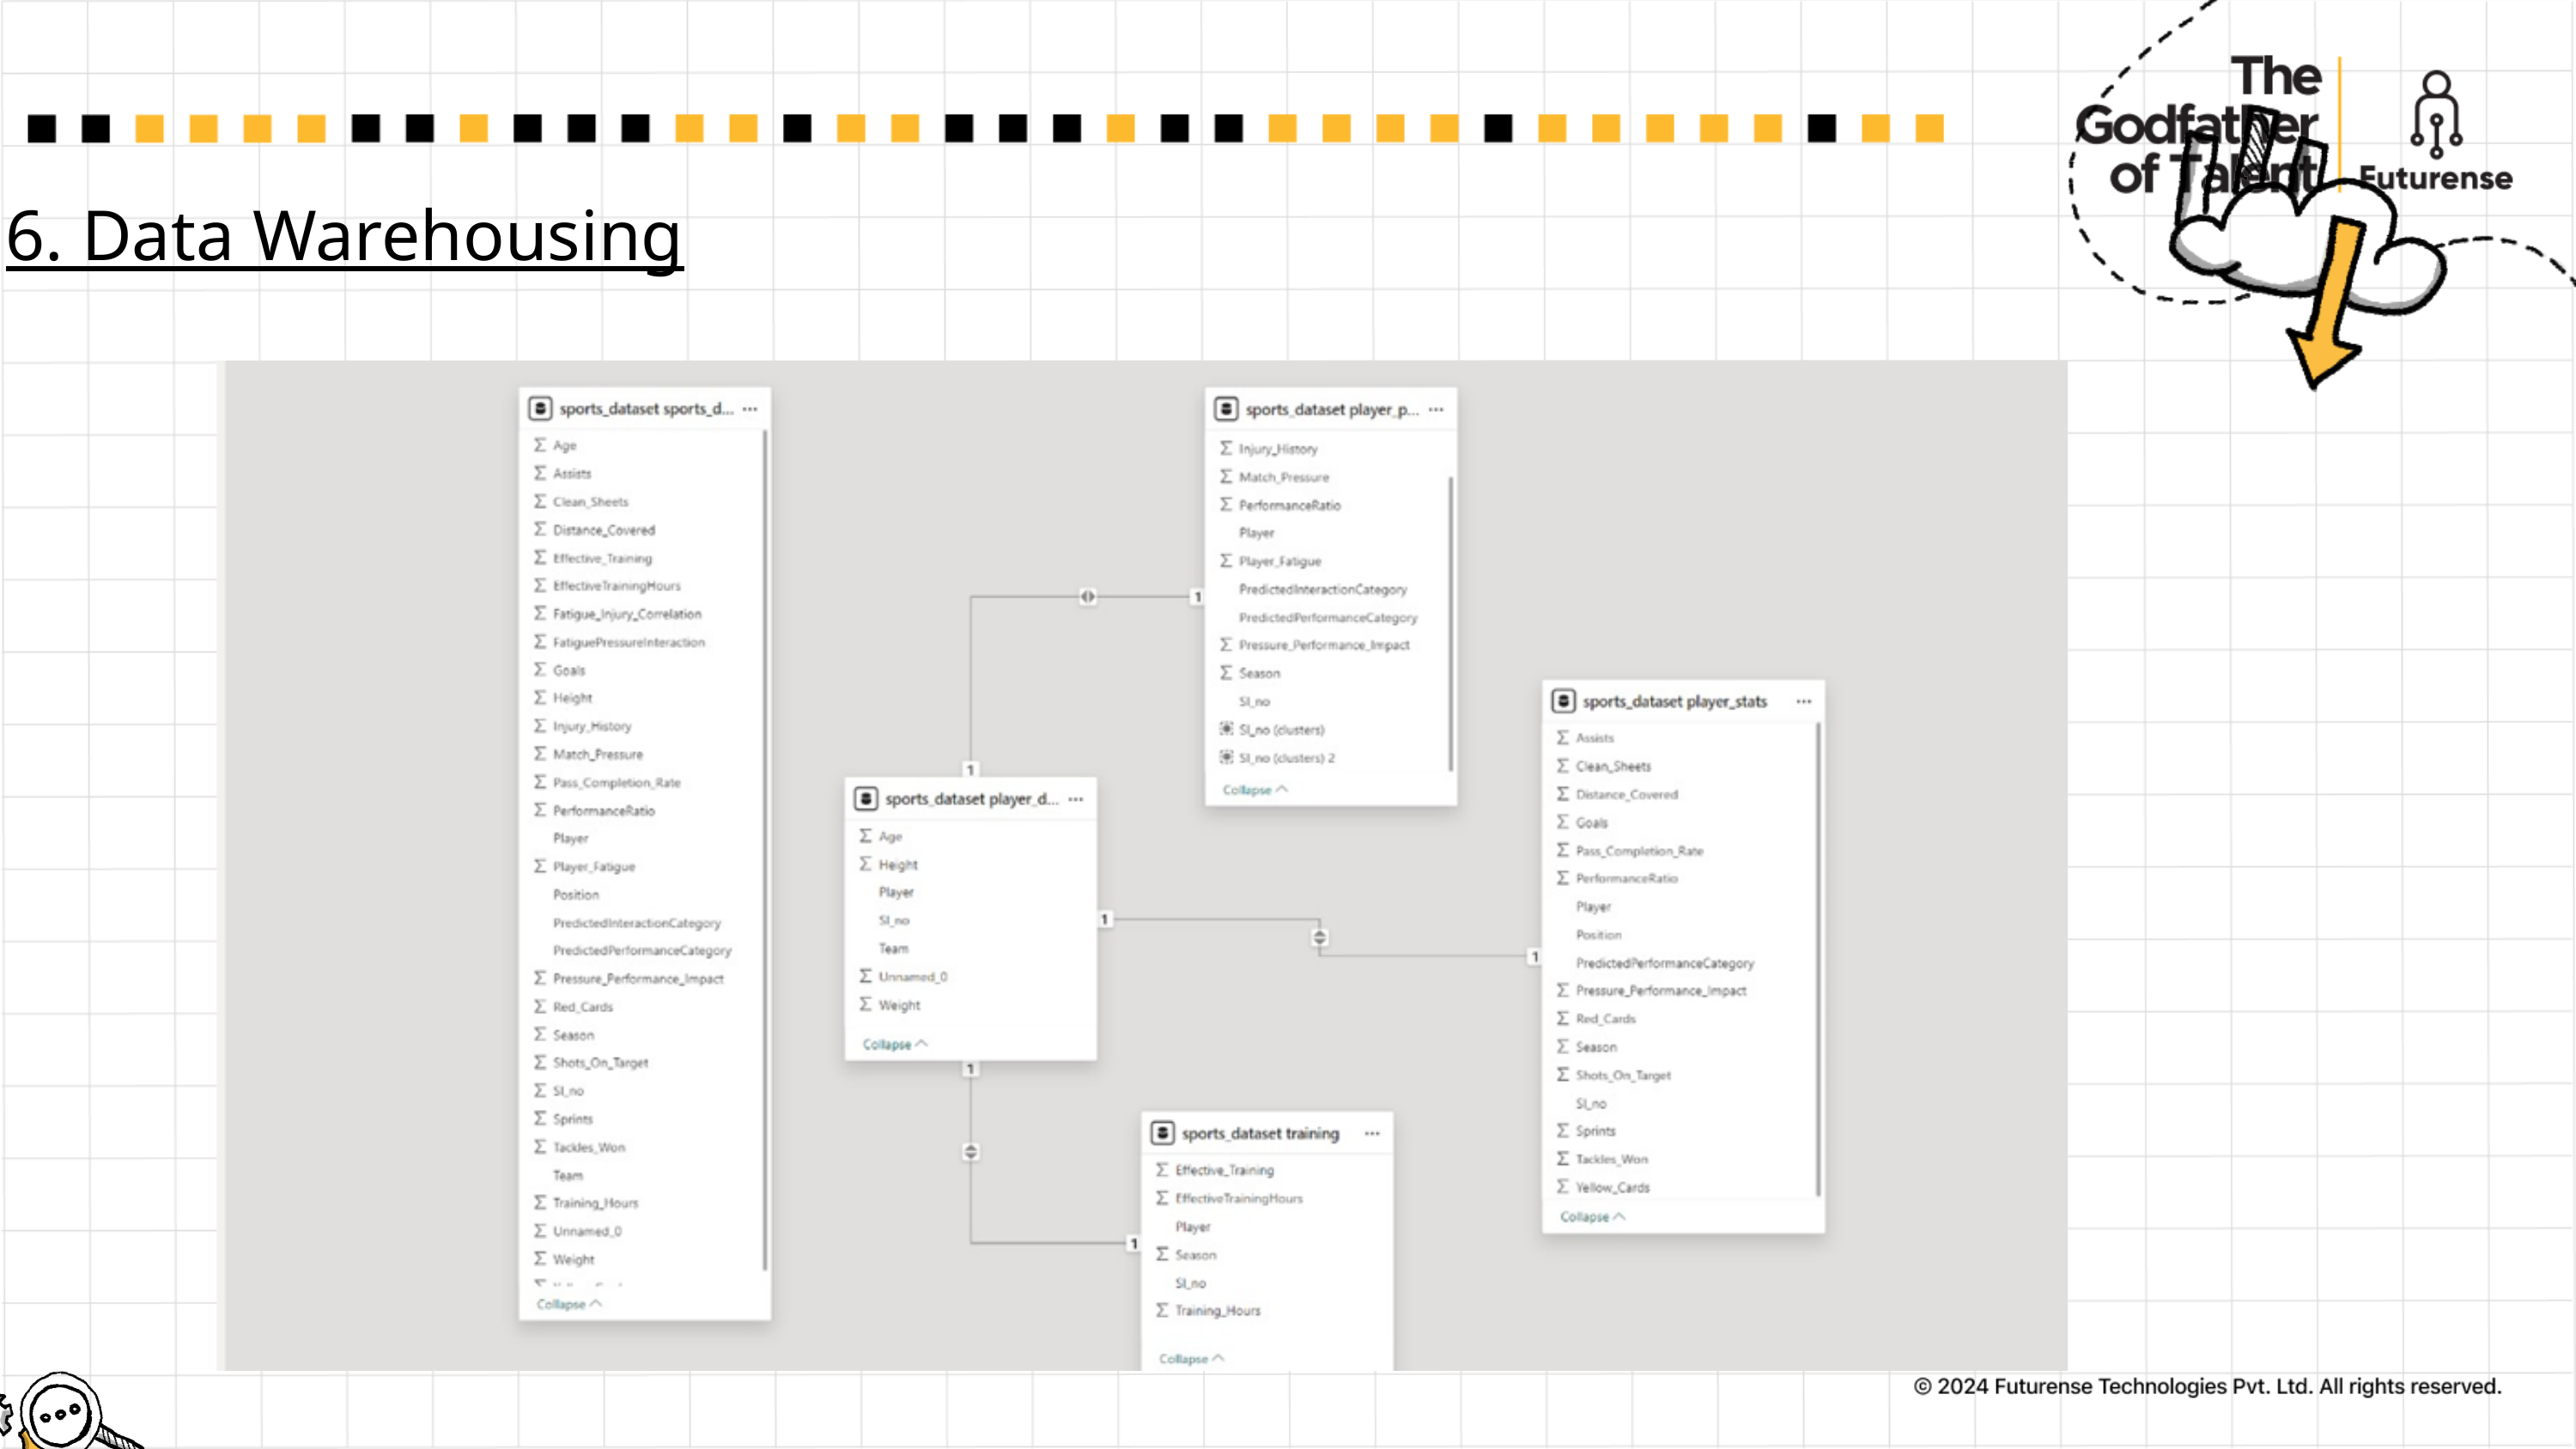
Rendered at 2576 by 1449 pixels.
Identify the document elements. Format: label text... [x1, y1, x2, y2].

text_box [216, 361, 2069, 1371]
text_box [2068, 0, 2576, 392]
text_box 6. Data Warehousing [0, 199, 794, 275]
text_box [0, 1370, 145, 1449]
text_box [0, 0, 2576, 1449]
